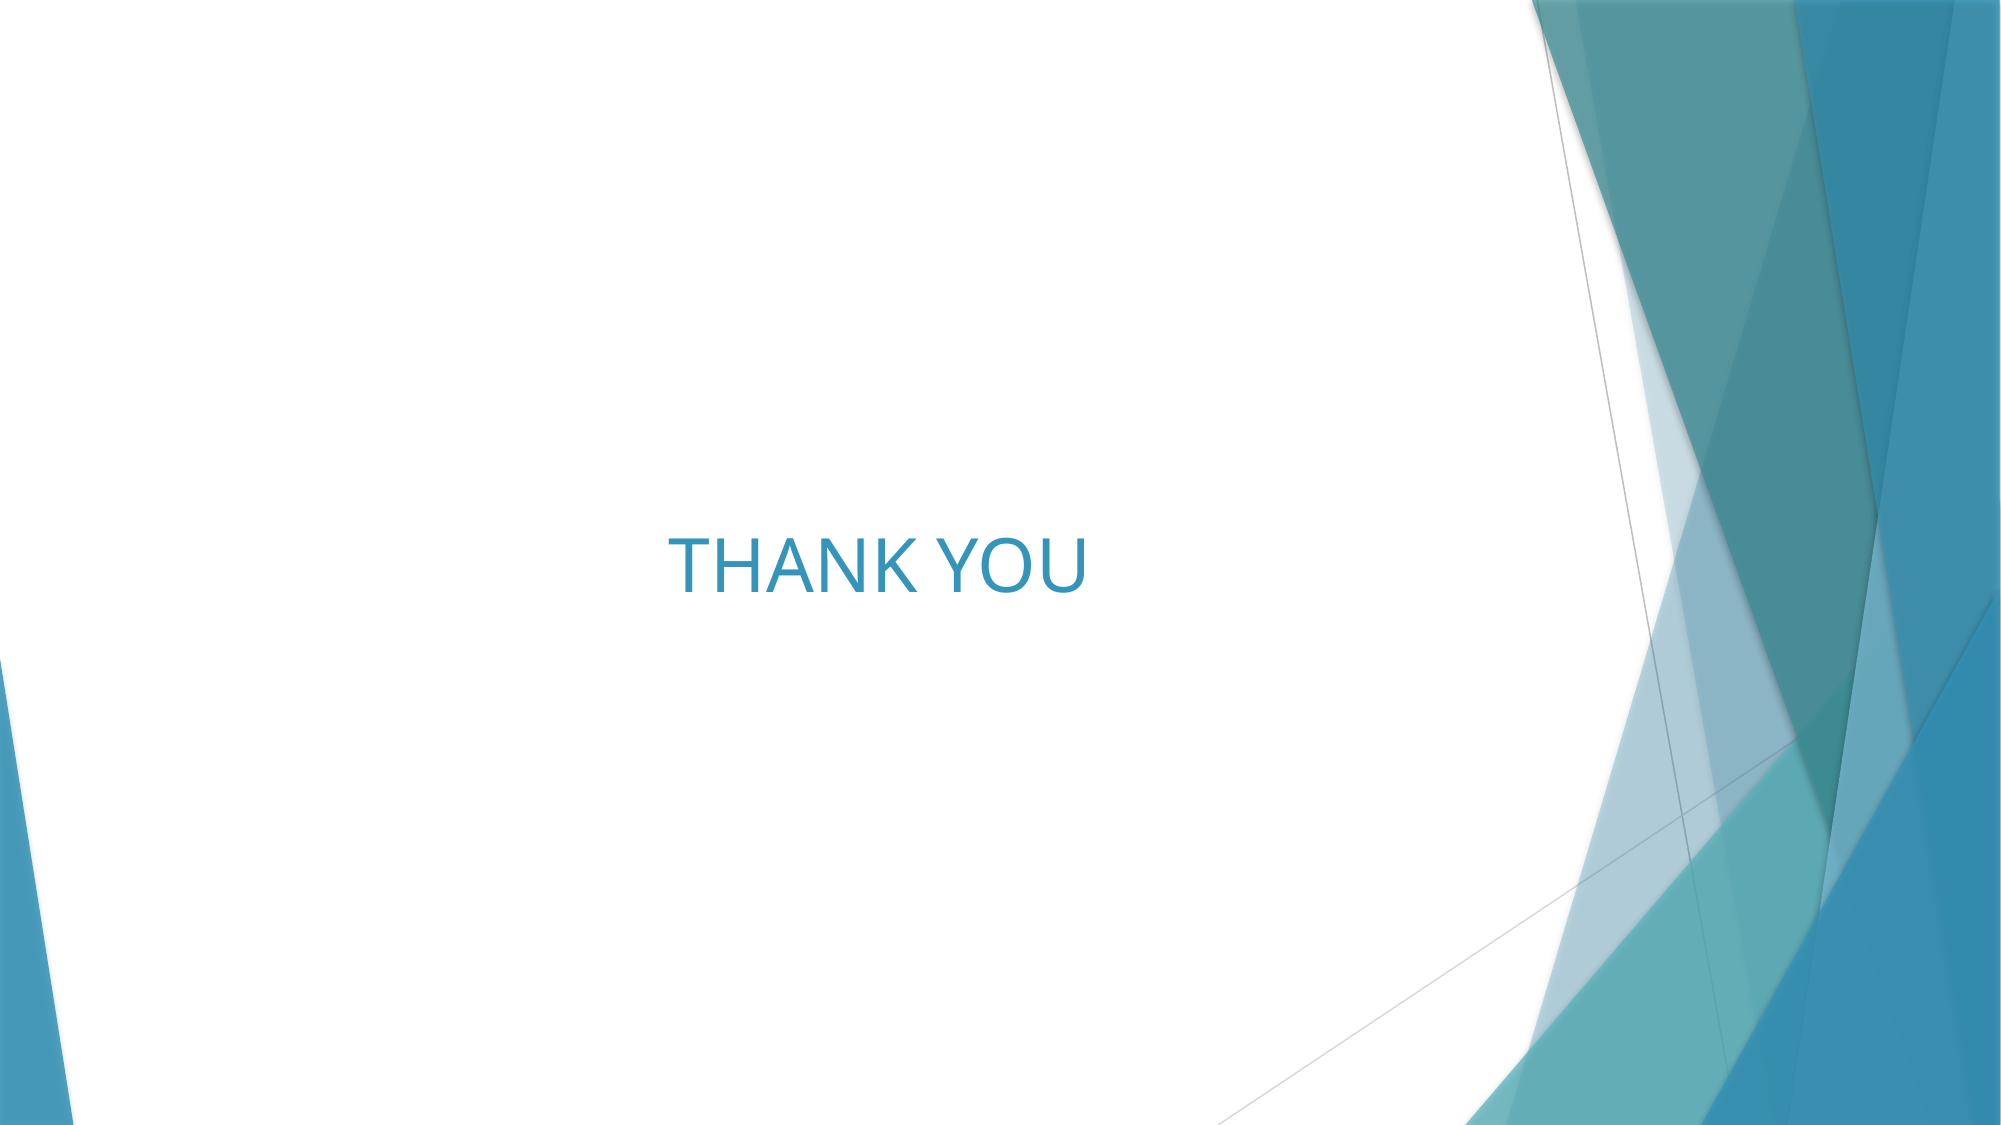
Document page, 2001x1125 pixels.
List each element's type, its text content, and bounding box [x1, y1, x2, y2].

title THANK YOU [175, 509, 1586, 727]
